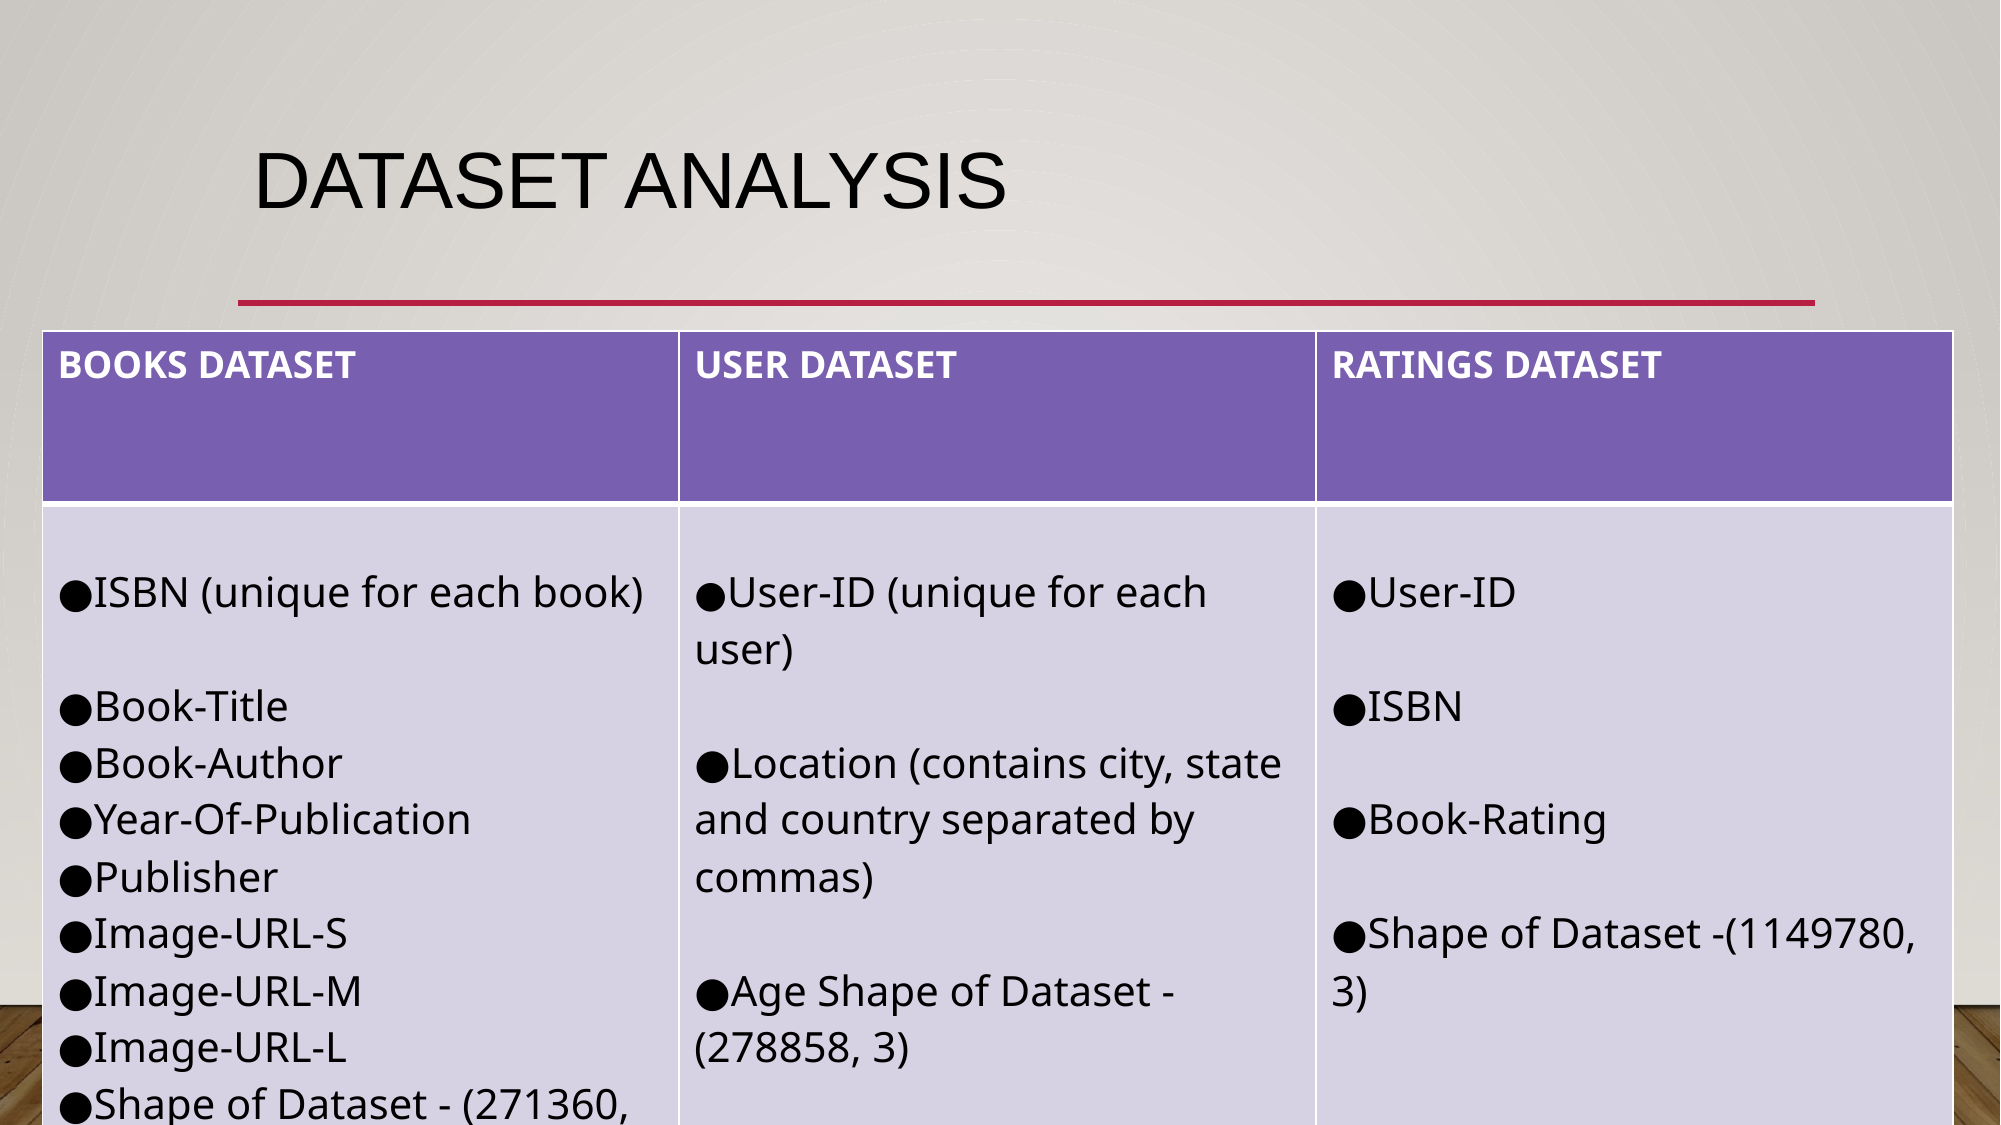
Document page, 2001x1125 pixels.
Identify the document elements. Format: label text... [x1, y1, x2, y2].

table_header USER DATASET [680, 332, 1315, 501]
picture [1954, 1005, 2000, 1125]
table_cell ●ISBN (unique for each book) ●Book-Title ●Book-Author ●Year-Of-Publication ●Publisher ●Image-URL-S ●Image-URL-M ●Image-URL-L ●Shape of Dataset - (271360, 8) [43, 507, 678, 1125]
table_header BOOKS DATASET [43, 332, 678, 501]
table_header RATINGS DATASET [1317, 332, 1952, 501]
table_cell ●User-ID ●ISBN ●Book-Rating ●Shape of Dataset -(1149780, 3) [1317, 507, 1952, 1125]
table_cell ●User-ID (unique for each user) ●Location (contains city, state and country separated by commas) ●Age Shape of Dataset - (278858, 3) [680, 507, 1315, 1125]
title DATASET ANALYSIS [238, 131, 1814, 305]
picture [0, 1005, 42, 1125]
